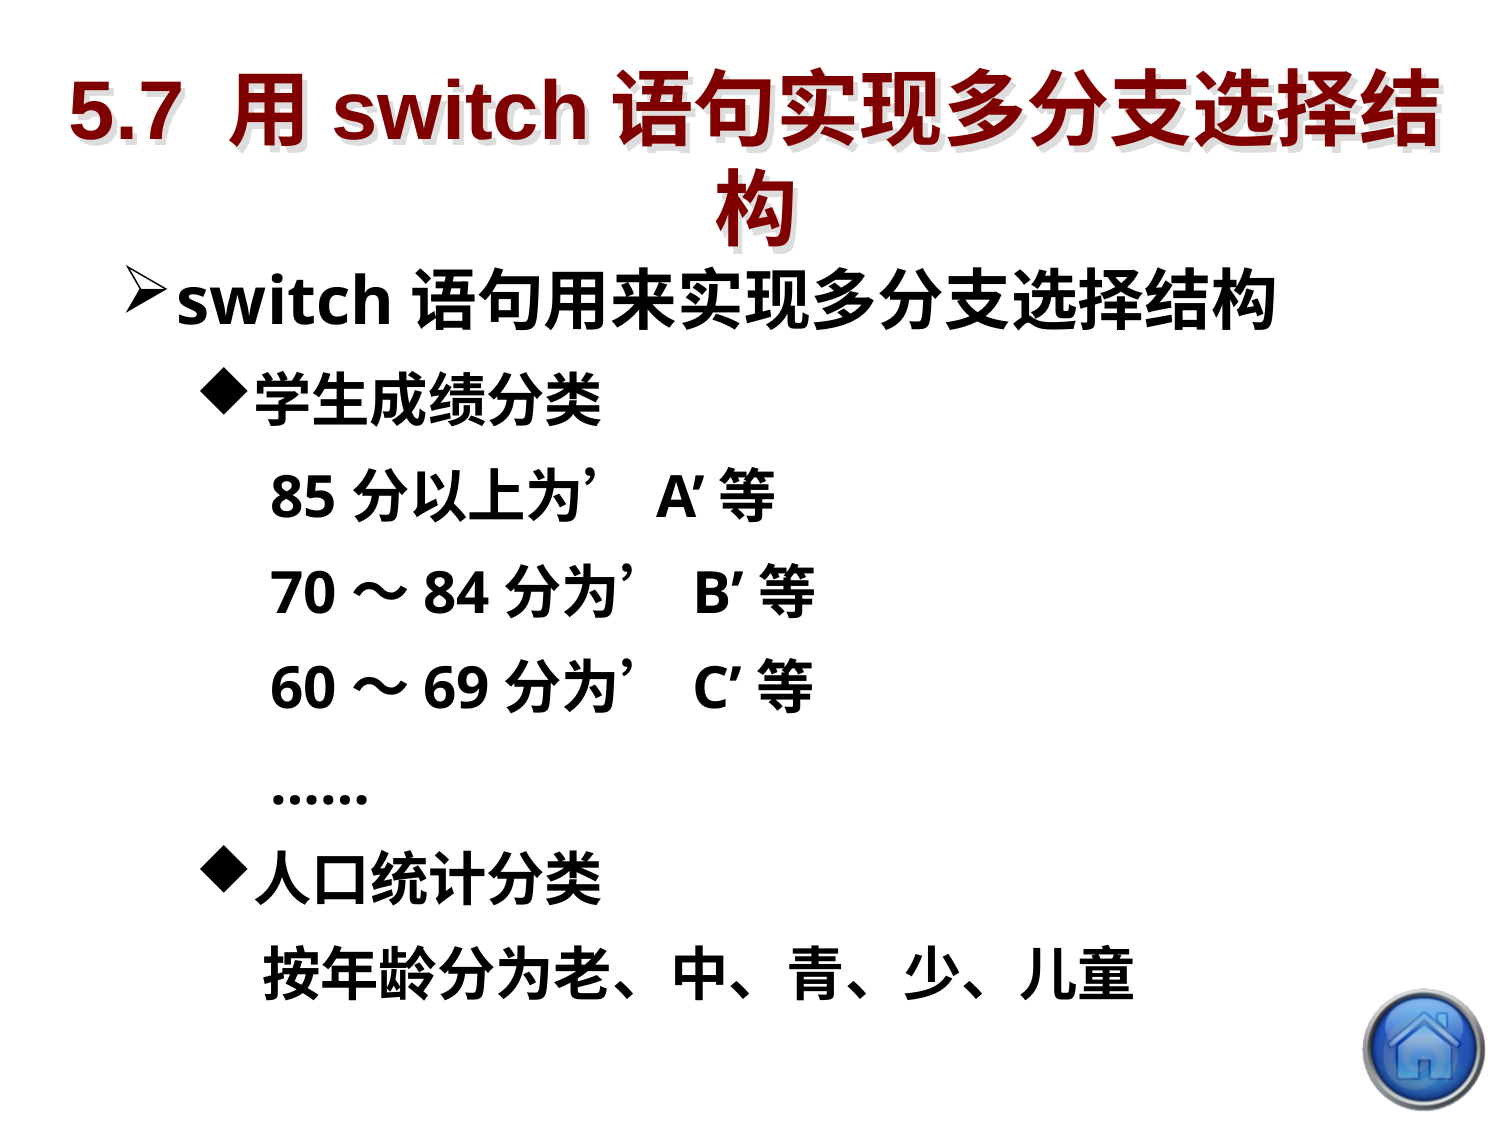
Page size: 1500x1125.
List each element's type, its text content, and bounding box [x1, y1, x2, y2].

title 5.7 用switch语句实现多分支选择结构 [34, 48, 1477, 265]
picture [1347, 973, 1500, 1125]
list switch语句用来实现多分支选择结构 学生成绩分类 85分以上为’A’等 70～84分为’B’等 60～69分为’C’等 …… 人口统计分类 按年龄分为老、中、青、少、儿童 [105, 234, 1407, 1032]
